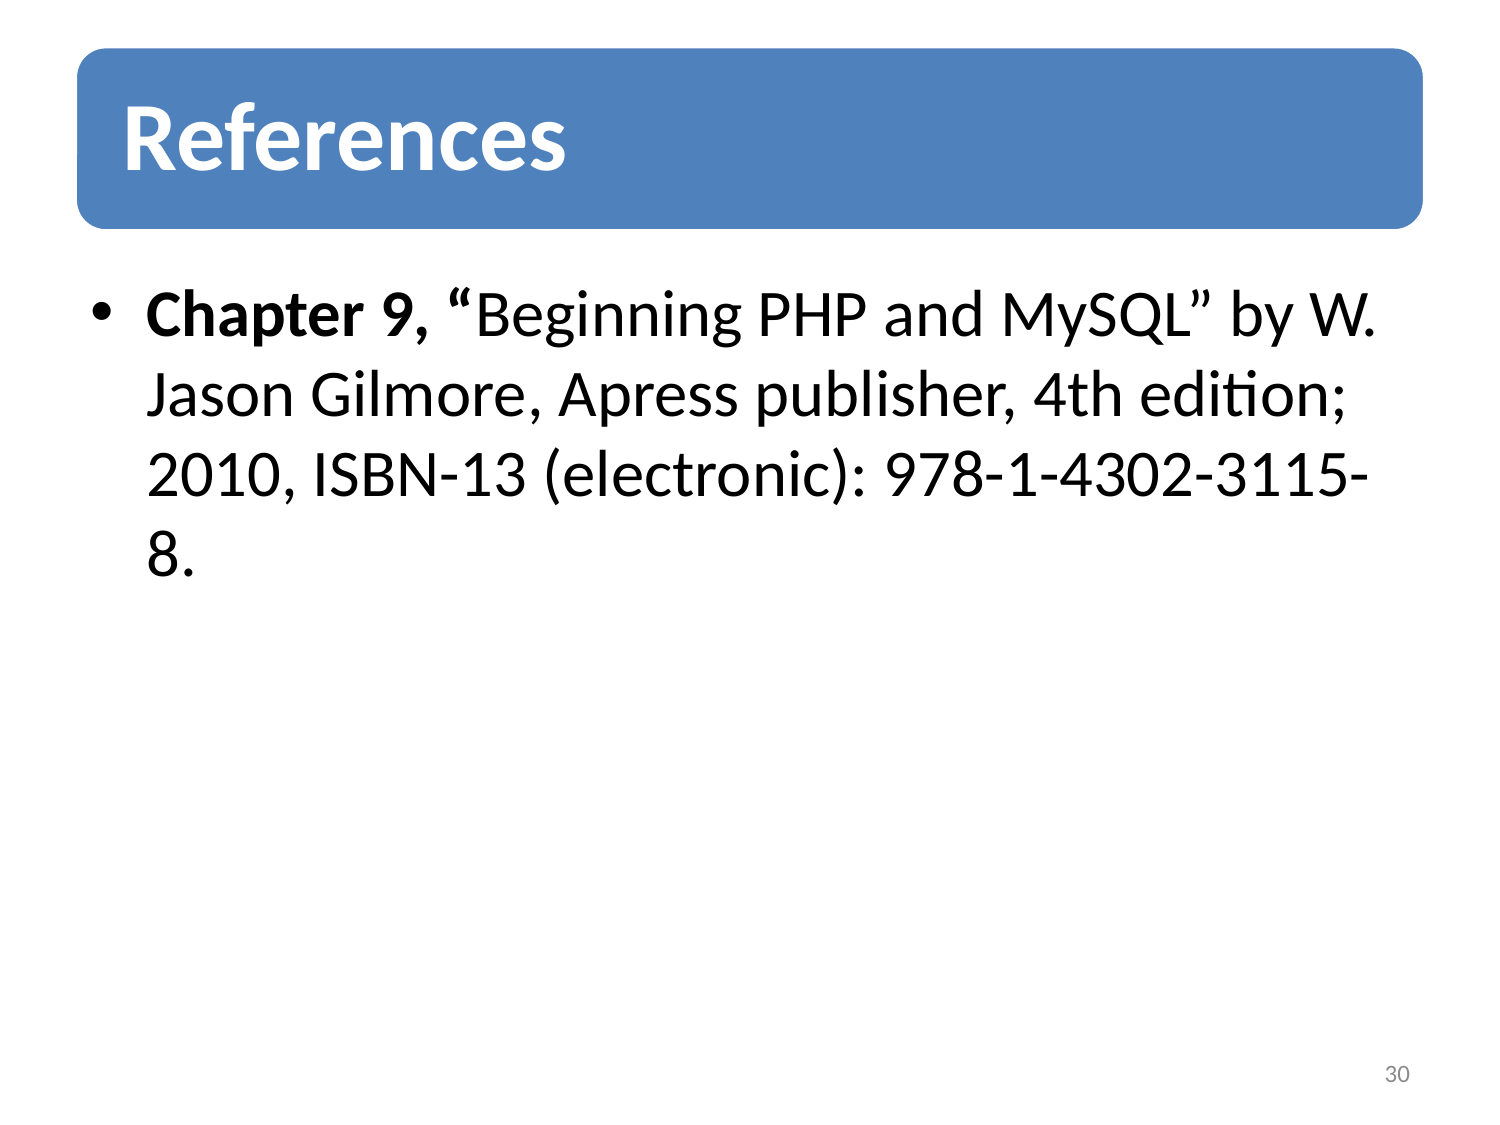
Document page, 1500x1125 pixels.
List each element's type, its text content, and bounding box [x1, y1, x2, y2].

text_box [74, 44, 1426, 233]
list Chapter 9, “Beginning PHP and MySQL” by W. Jason Gilmore, Apress publisher, 4th edition; 2010, ISBN-13 (electronic): 978-1-4302-3115-8. [75, 262, 1425, 1005]
slide_number 30 [1074, 1042, 1425, 1103]
